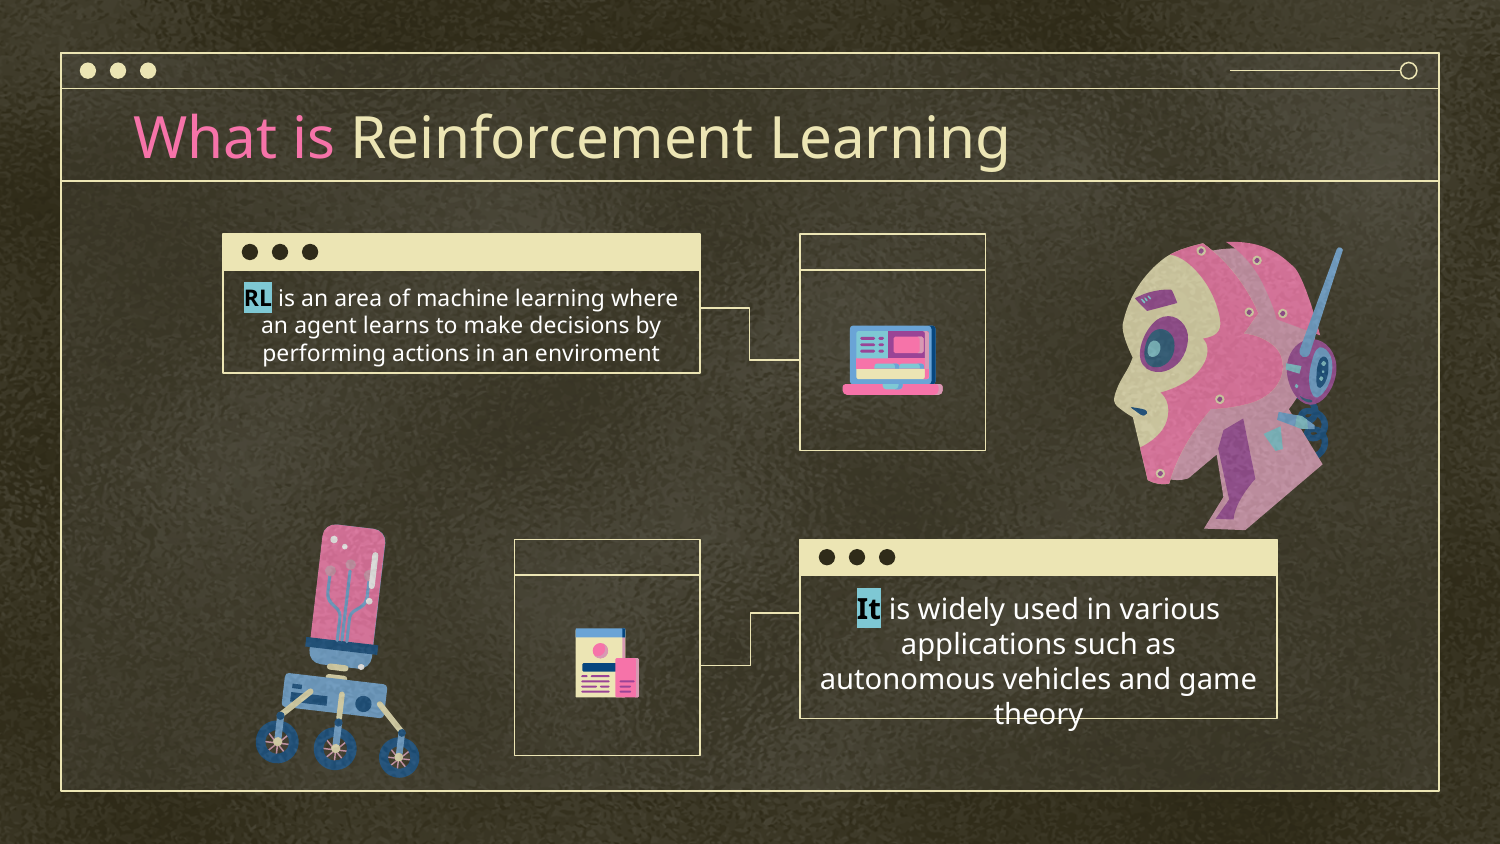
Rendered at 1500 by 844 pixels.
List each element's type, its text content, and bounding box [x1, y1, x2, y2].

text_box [575, 627, 640, 698]
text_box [799, 233, 986, 451]
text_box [799, 539, 1278, 576]
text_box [222, 233, 701, 271]
subtitle RL is an area of machine learning where an agent learns to make decisions by performing actions in an enviroment [222, 277, 701, 374]
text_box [514, 539, 701, 756]
text_box It is widely used in various applications such as autonomous vehicles and game theory [800, 583, 1277, 719]
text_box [699, 307, 801, 361]
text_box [842, 325, 943, 395]
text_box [699, 612, 801, 666]
title What is Reinforcement Learning [118, 88, 1382, 182]
